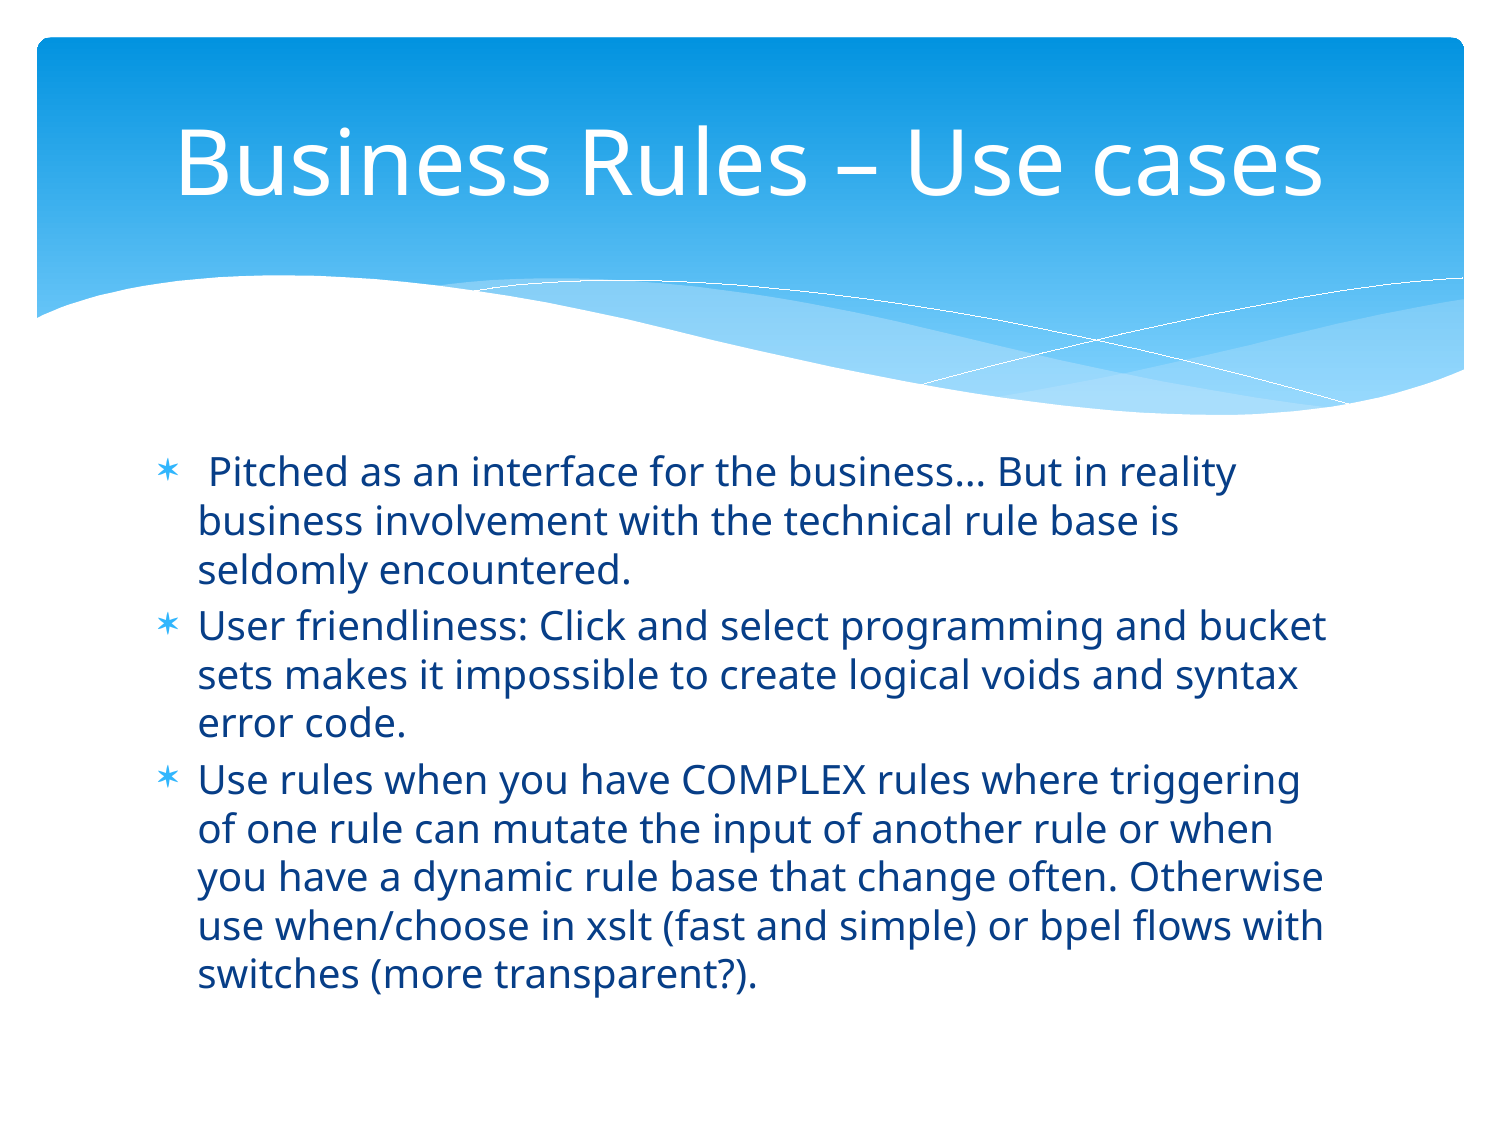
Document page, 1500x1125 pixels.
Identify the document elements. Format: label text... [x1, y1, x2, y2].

title Business Rules – Use cases [75, 55, 1425, 261]
list Pitched as an interface for the business… But in reality business involvement with the technical rule base is seldomly encountered. User friendliness: Click and select programming and bucket sets makes it impossible to create logical voids and syntax error code. Use rules when you have COMPLEX rules where triggering of one rule can mutate the input of another rule or when you have a dynamic rule base that change often. Otherwise use when/choose in xslt (fast and simple) or bpel flows with switches (more transparent?). [143, 438, 1359, 1005]
